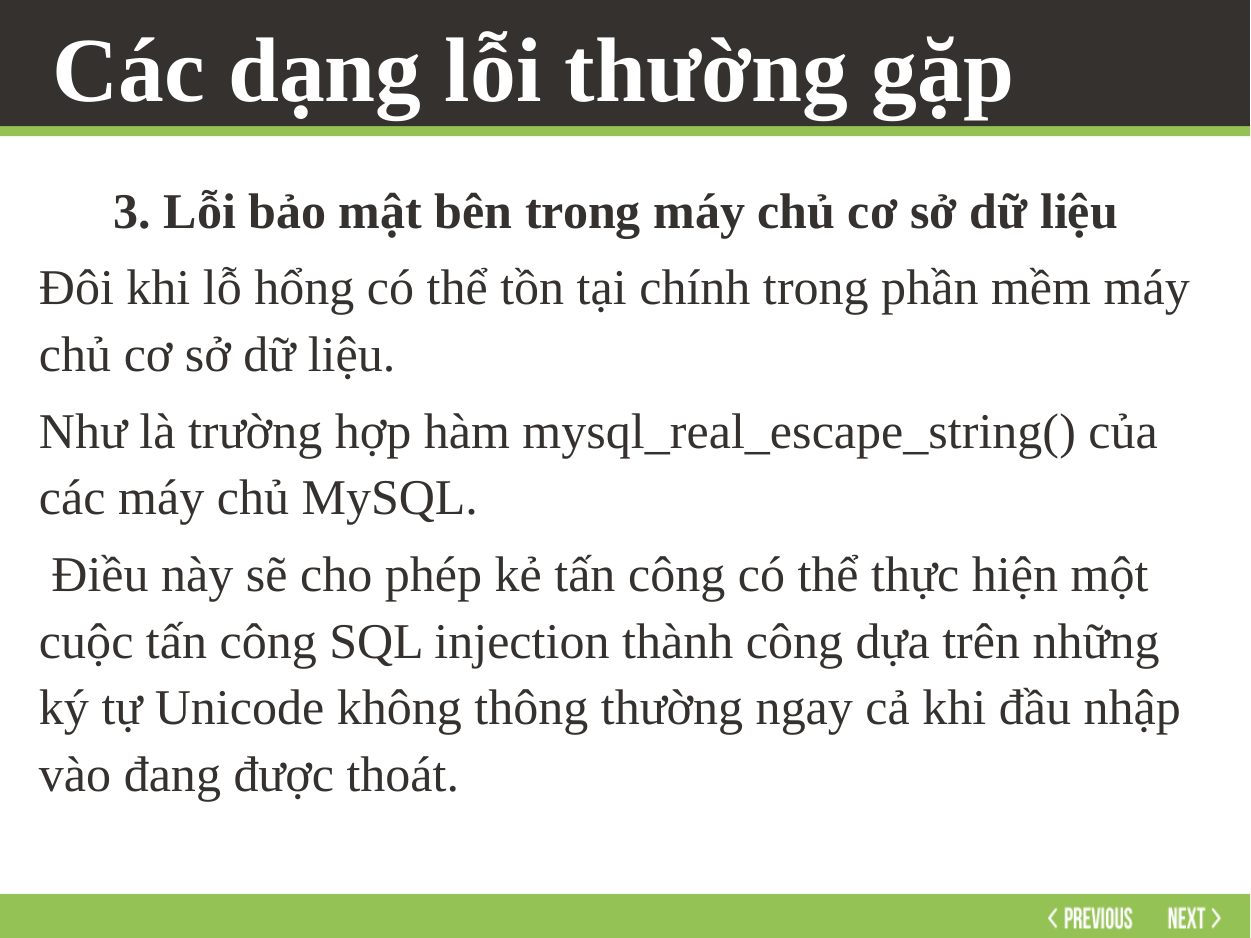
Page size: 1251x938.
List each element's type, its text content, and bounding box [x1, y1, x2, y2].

title Các dạng lỗi thường gặp [0, 0, 1250, 164]
list 3. Lỗi bảo mật bên trong máy chủ cơ sở dữ liệu Đôi khi lỗ hổng có thể tồn tại chính trong phần mềm máy chủ cơ sở dữ liệu. Như là trường hợp hàm mysql_real_escape_string() của các máy chủ MySQL. Điều này sẽ cho phép kẻ tấn công có thể thực hiện một cuộc tấn công SQL injection thành công dựa trên những ký tự Unicode không thông thường ngay cả khi đầu nhập vào đang được thoát. [23, 163, 1228, 838]
picture [1157, 903, 1227, 934]
picture [1046, 903, 1138, 934]
